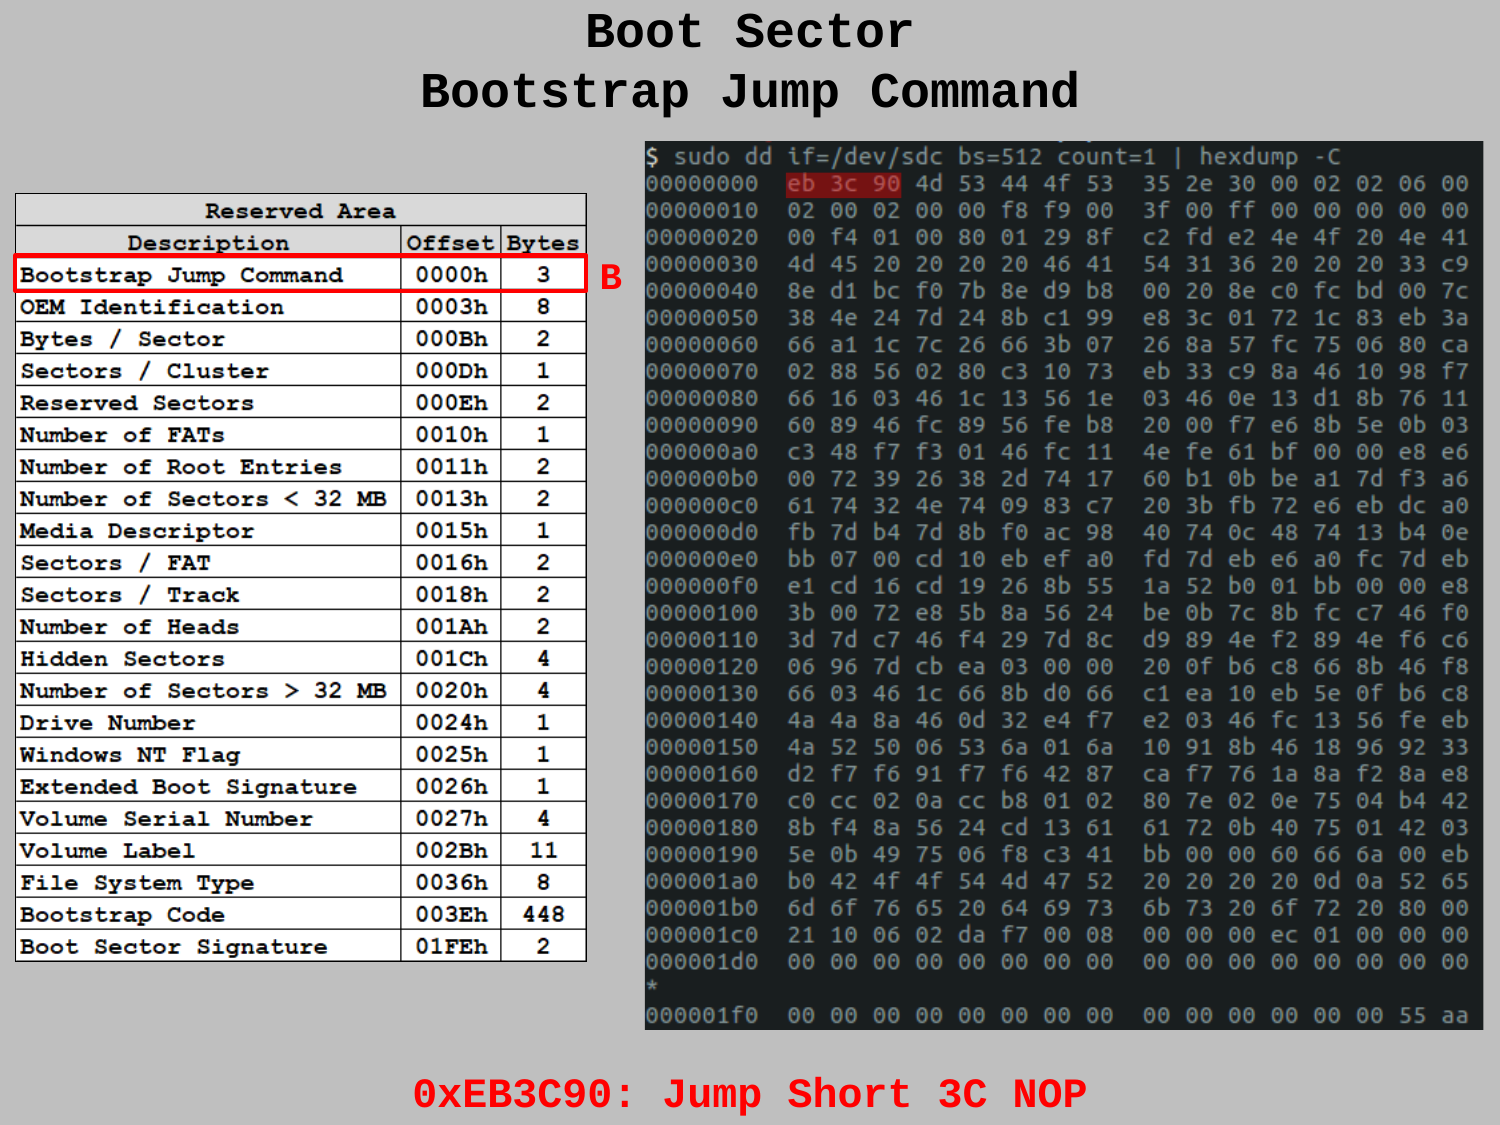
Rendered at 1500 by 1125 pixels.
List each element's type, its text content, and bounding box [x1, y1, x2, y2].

text_box 0xEB3C90: Jump Short 3C NOP [397, 1058, 1103, 1123]
picture [14, 193, 587, 962]
picture [644, 141, 1484, 1030]
text_box Boot Sector Bootstrap Jump Command [82, 0, 1418, 116]
text_box B [591, 244, 638, 305]
